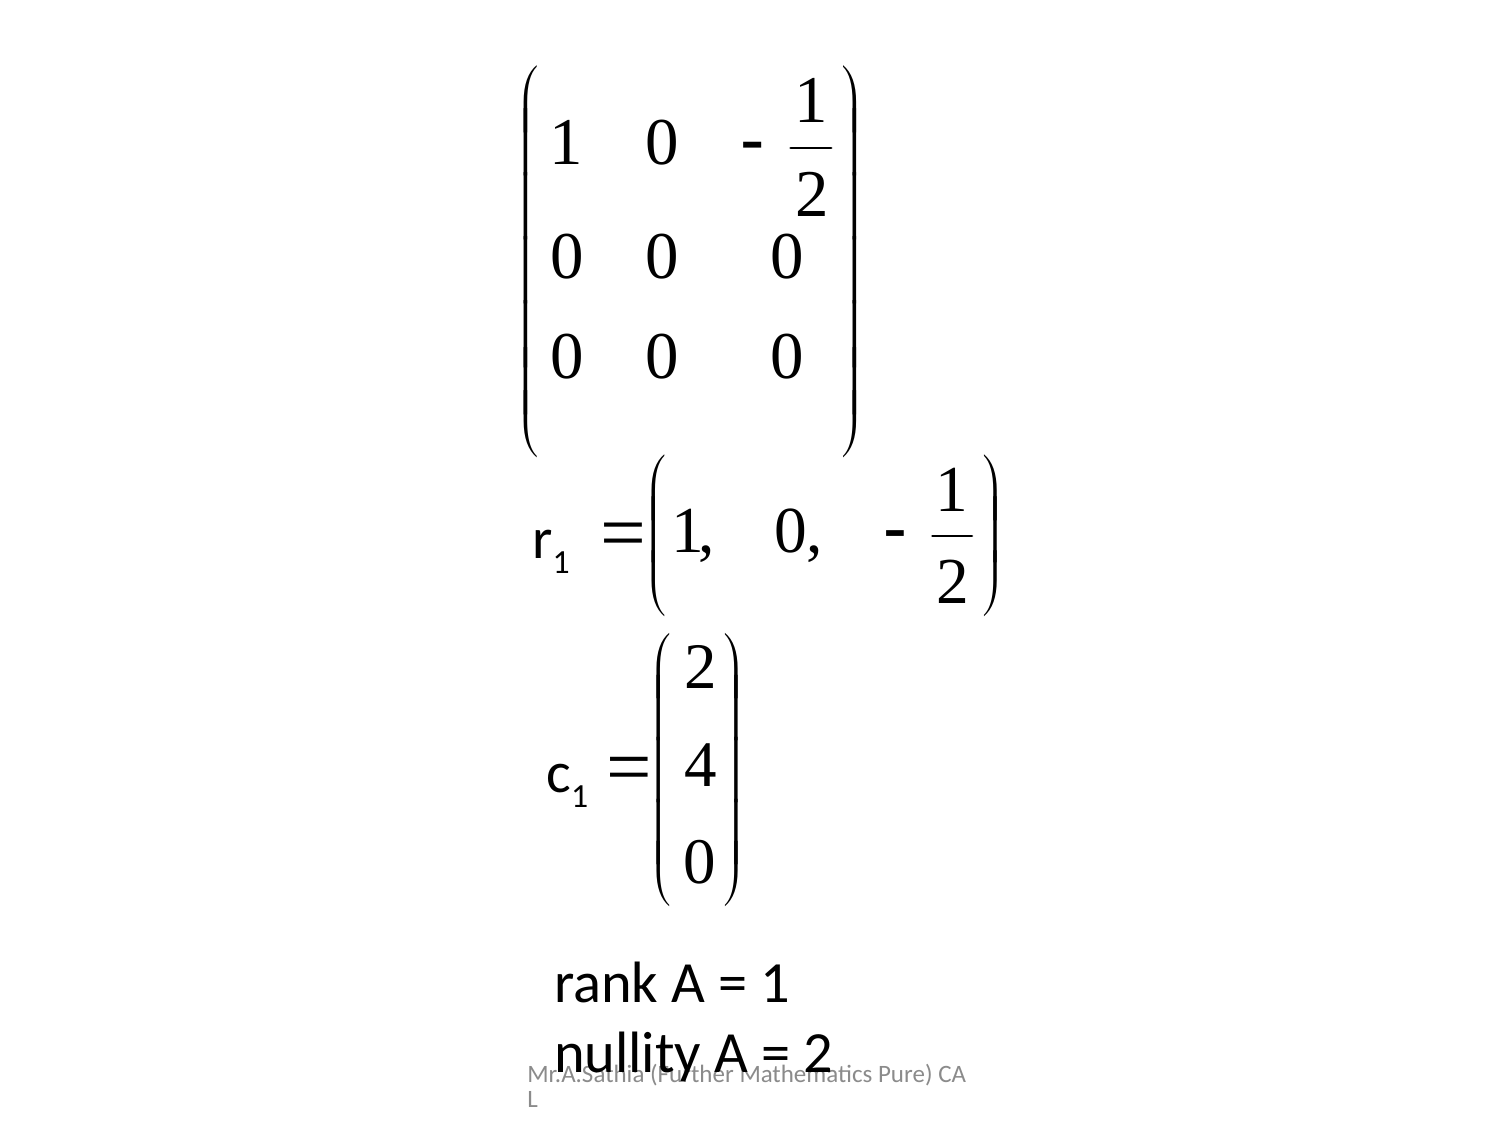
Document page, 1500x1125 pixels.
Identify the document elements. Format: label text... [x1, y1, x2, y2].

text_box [592, 637, 756, 922]
footer Mr.A.Sathia (Further Mathematics Pure) CAL [512, 1042, 988, 1103]
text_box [509, 49, 878, 474]
text_box r1 [517, 492, 581, 588]
text_box rank A = 1 nullity A = 2 [539, 936, 848, 1042]
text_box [586, 442, 1019, 629]
text_box c1 [531, 727, 587, 822]
